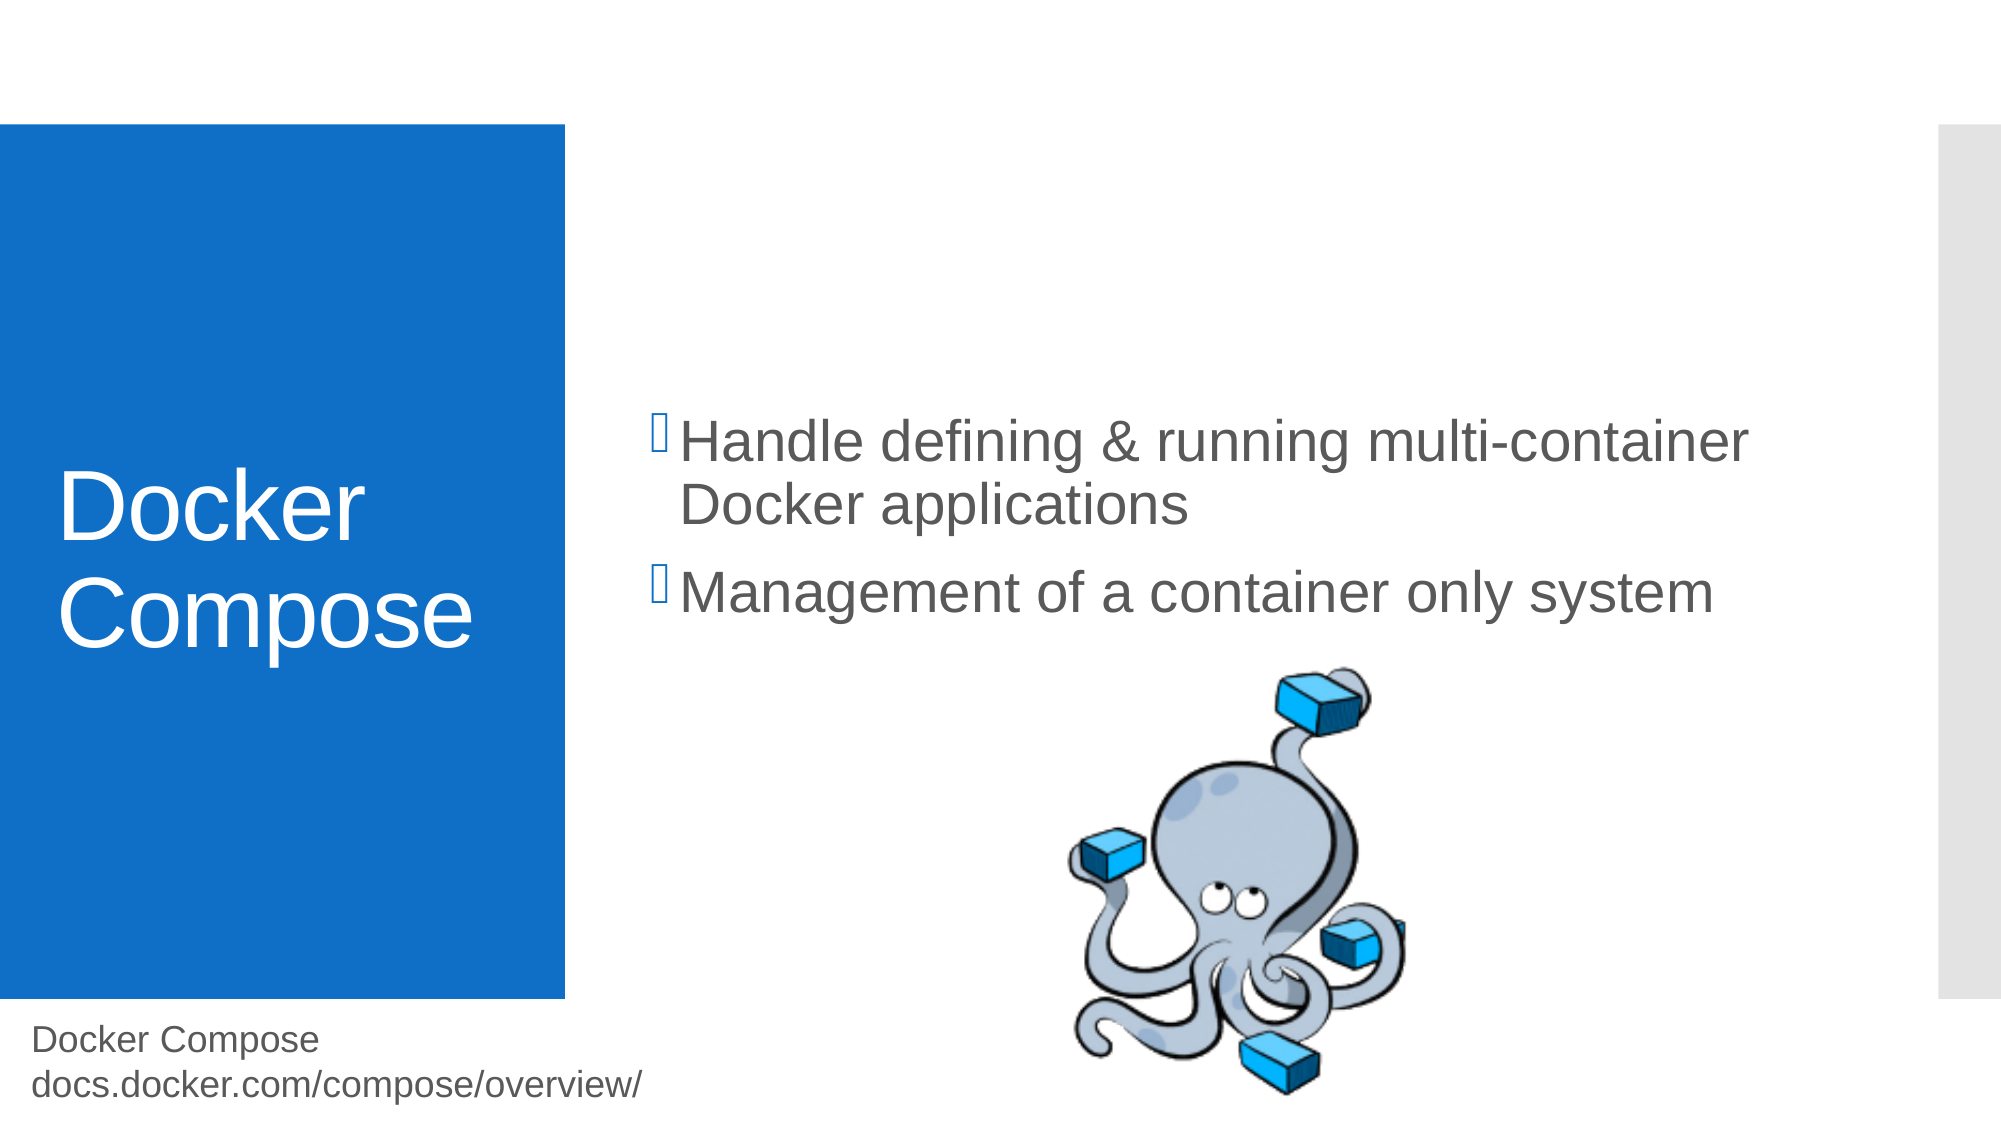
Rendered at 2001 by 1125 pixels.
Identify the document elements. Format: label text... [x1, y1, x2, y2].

picture [1021, 646, 1449, 1115]
list Handle defining & running multi-container Docker applications Management of a container only system [634, 141, 1835, 982]
title Docker Compose [41, 184, 525, 940]
text_box Docker Compose docs.docker.com/compose/overview/ [16, 1008, 658, 1113]
